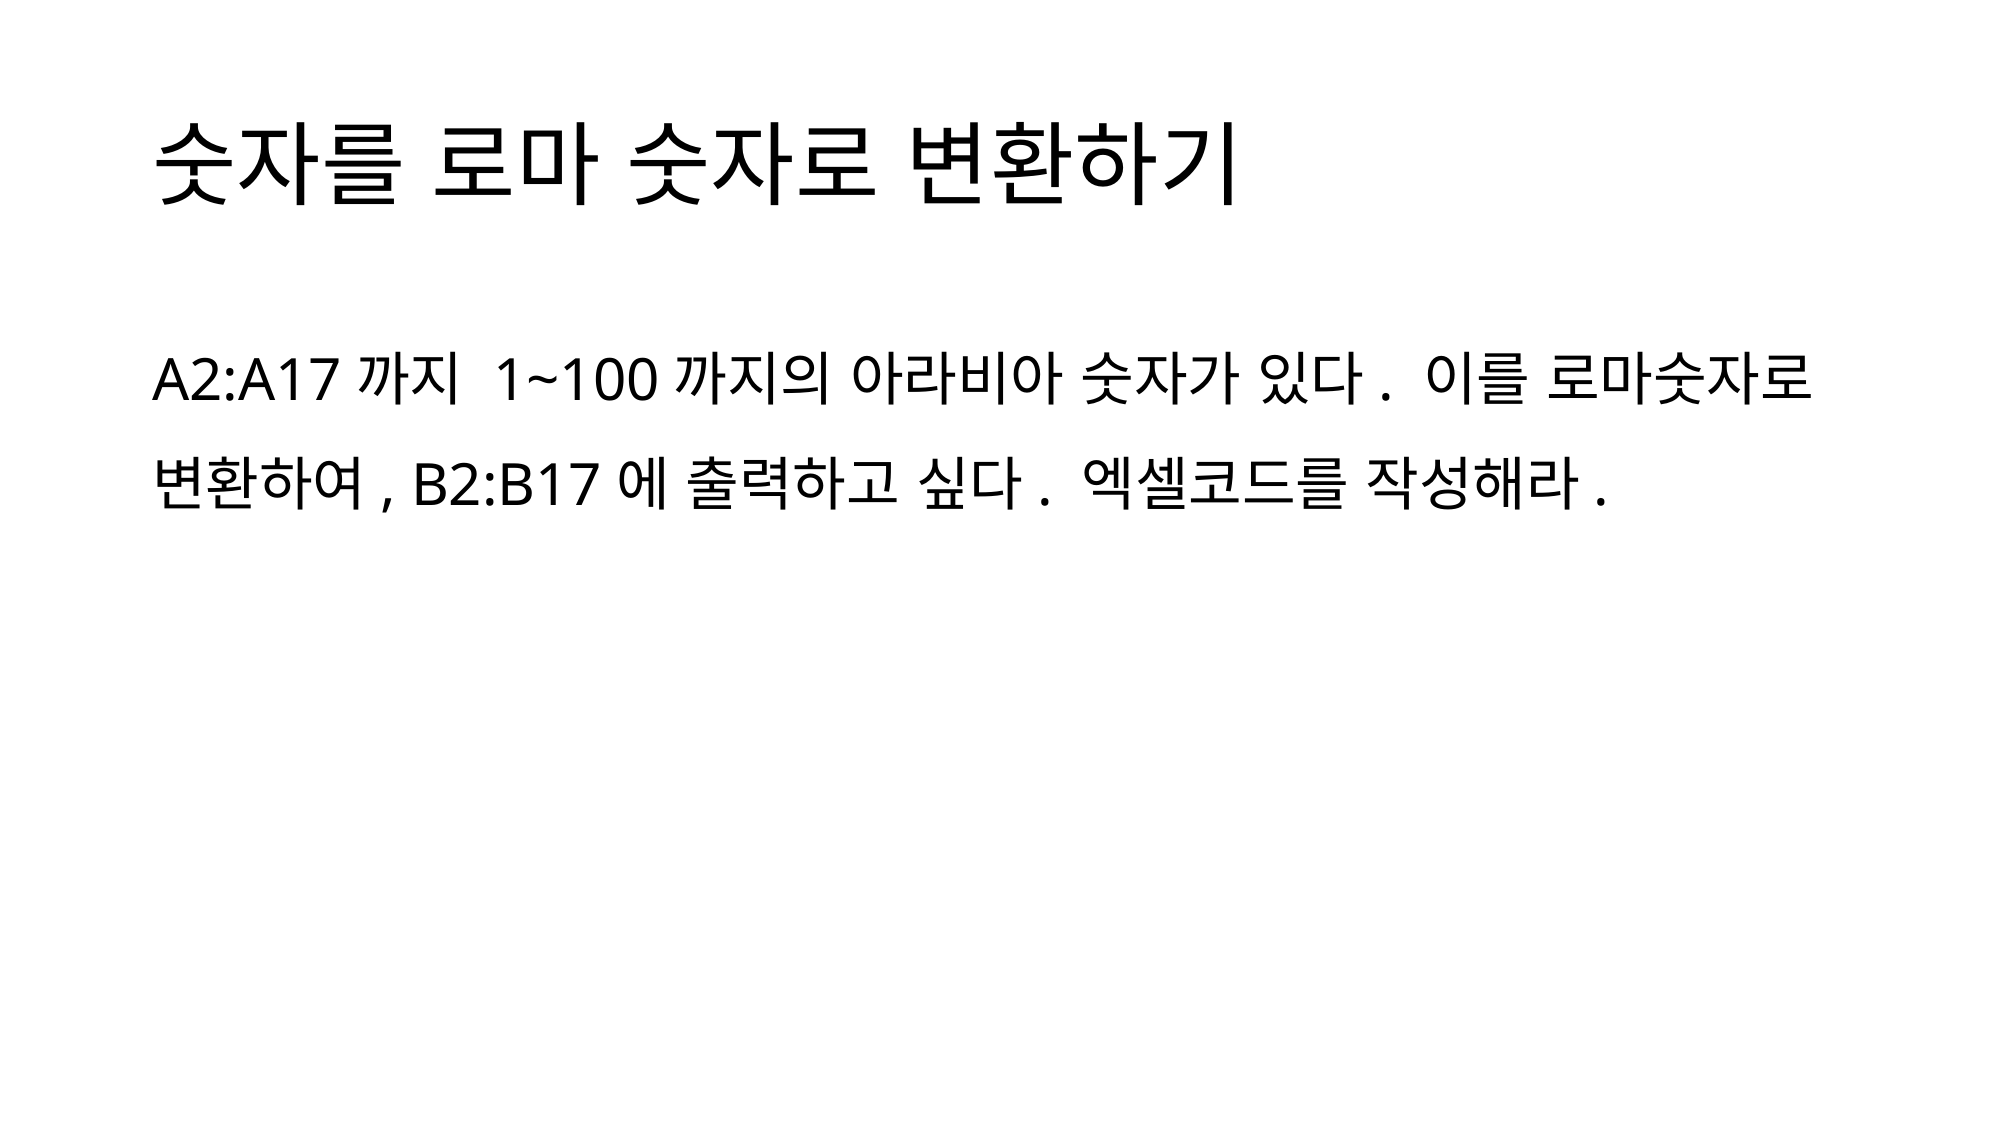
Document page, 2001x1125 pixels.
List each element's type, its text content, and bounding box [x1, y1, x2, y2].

list A2:A17까지 1~100까지의 아라비아 숫자가 있다. 이를 로마숫자로 변환하여, B2:B17에 출력하고 싶다. 엑셀코드를 작성해라. [137, 299, 1863, 1014]
title 숫자를 로마 숫자로 변환하기 [137, 59, 1863, 278]
